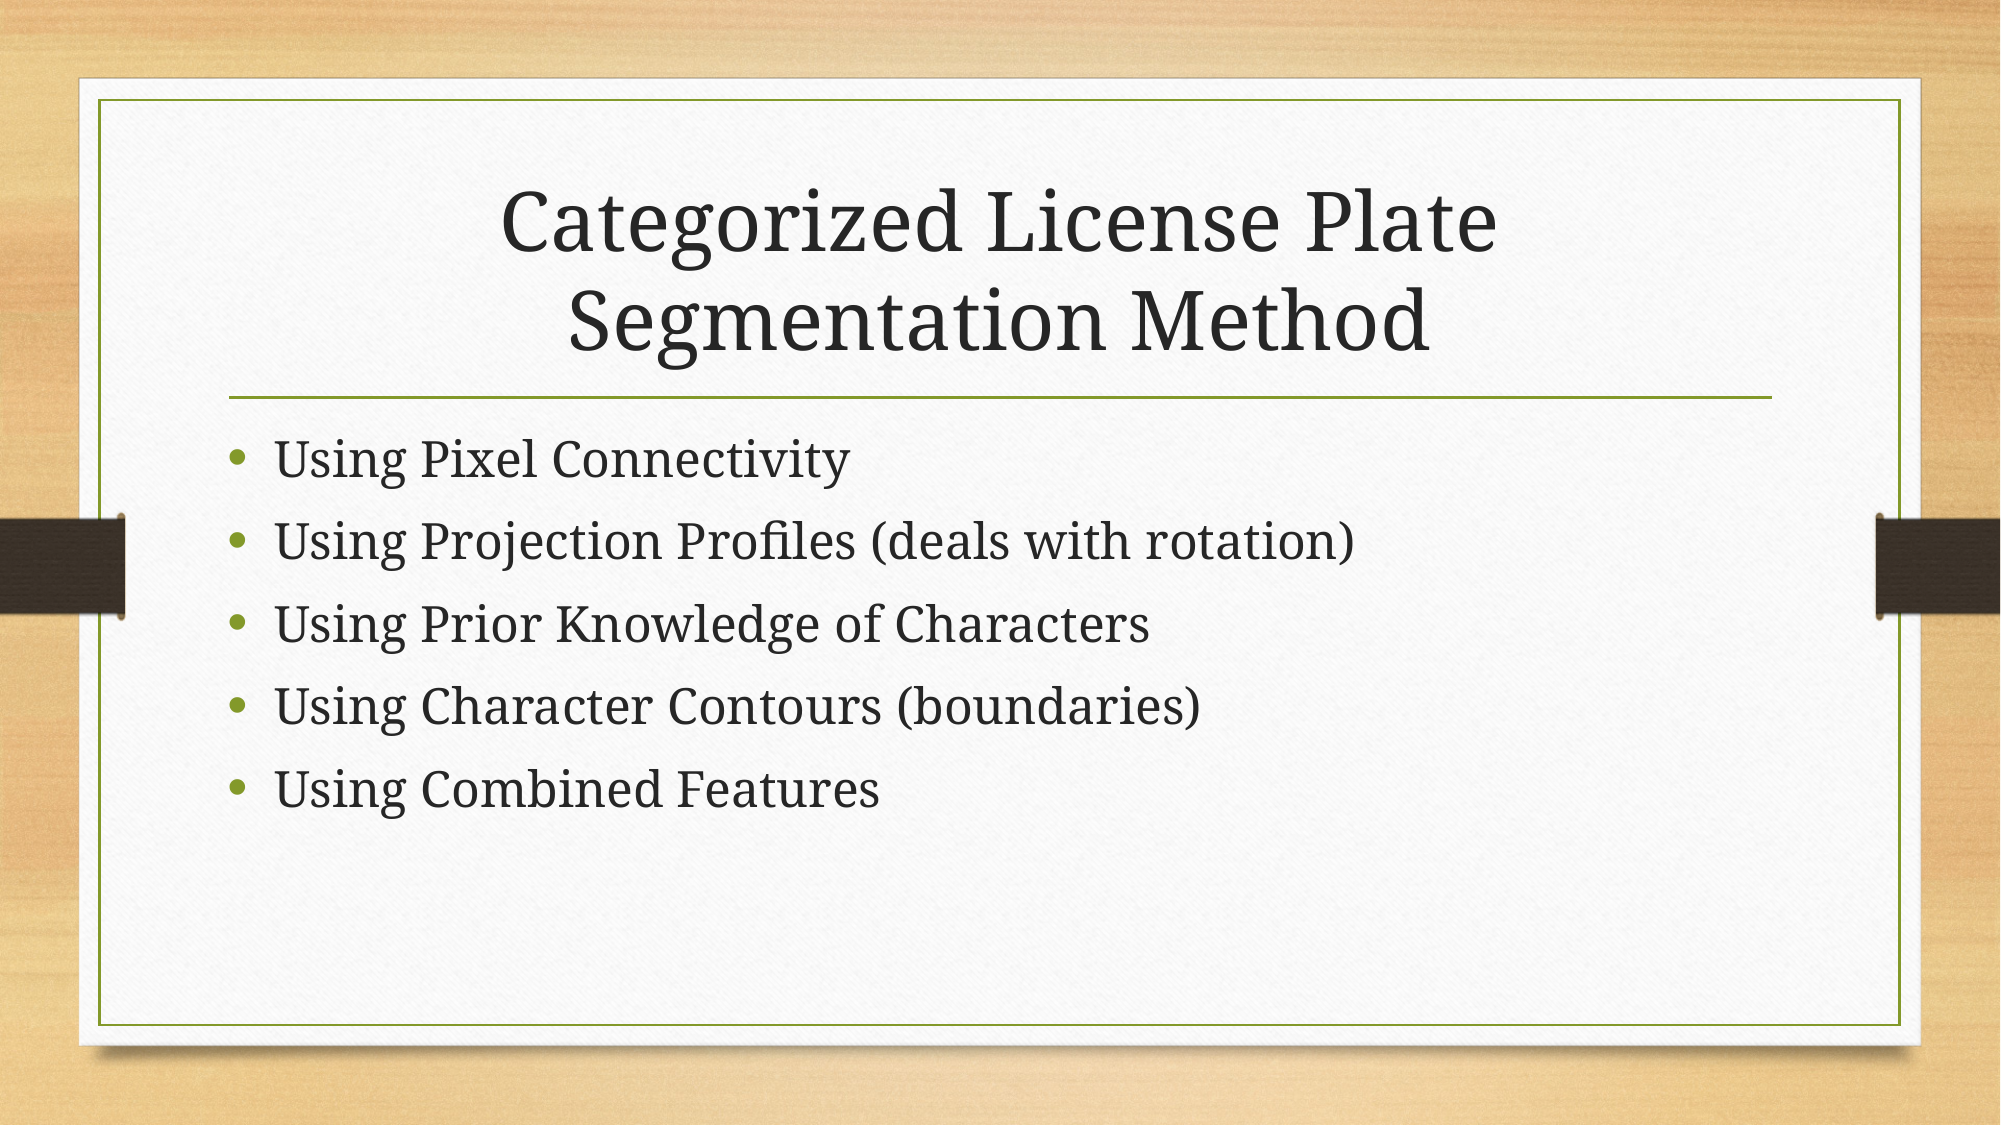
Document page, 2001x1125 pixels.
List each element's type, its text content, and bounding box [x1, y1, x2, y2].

picture [0, 0, 2001, 1125]
title Categorized License Plate Segmentation Method [212, 161, 1788, 375]
list Using Pixel Connectivity Using Projection Profiles (deals with rotation) Using Prior Knowledge of Characters Using Character Contours (boundaries) Using Combined Features [212, 419, 1788, 964]
